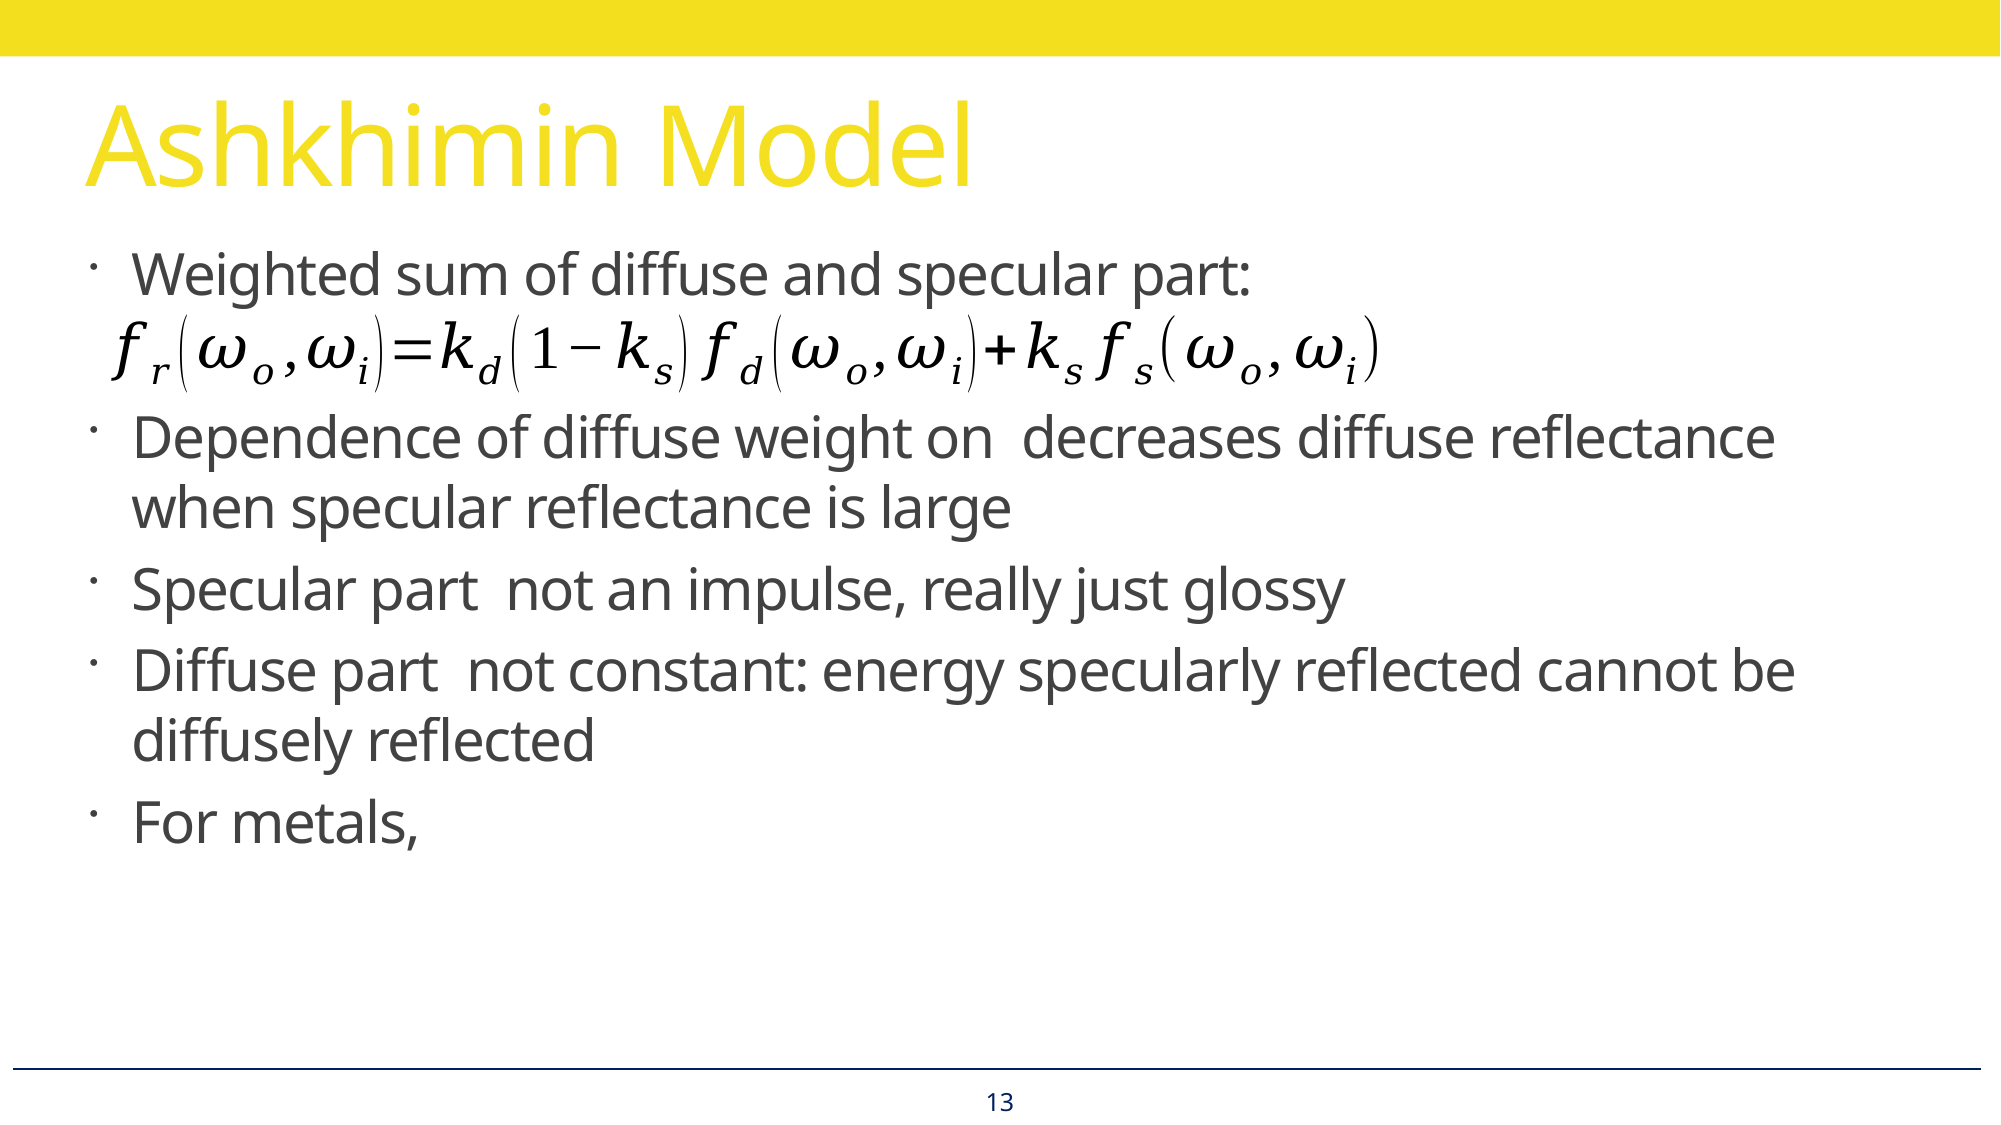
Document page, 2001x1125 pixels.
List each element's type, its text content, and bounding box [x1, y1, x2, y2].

slide_number 13 [916, 1078, 1084, 1125]
title Ashkhimin Model [85, 89, 1915, 212]
